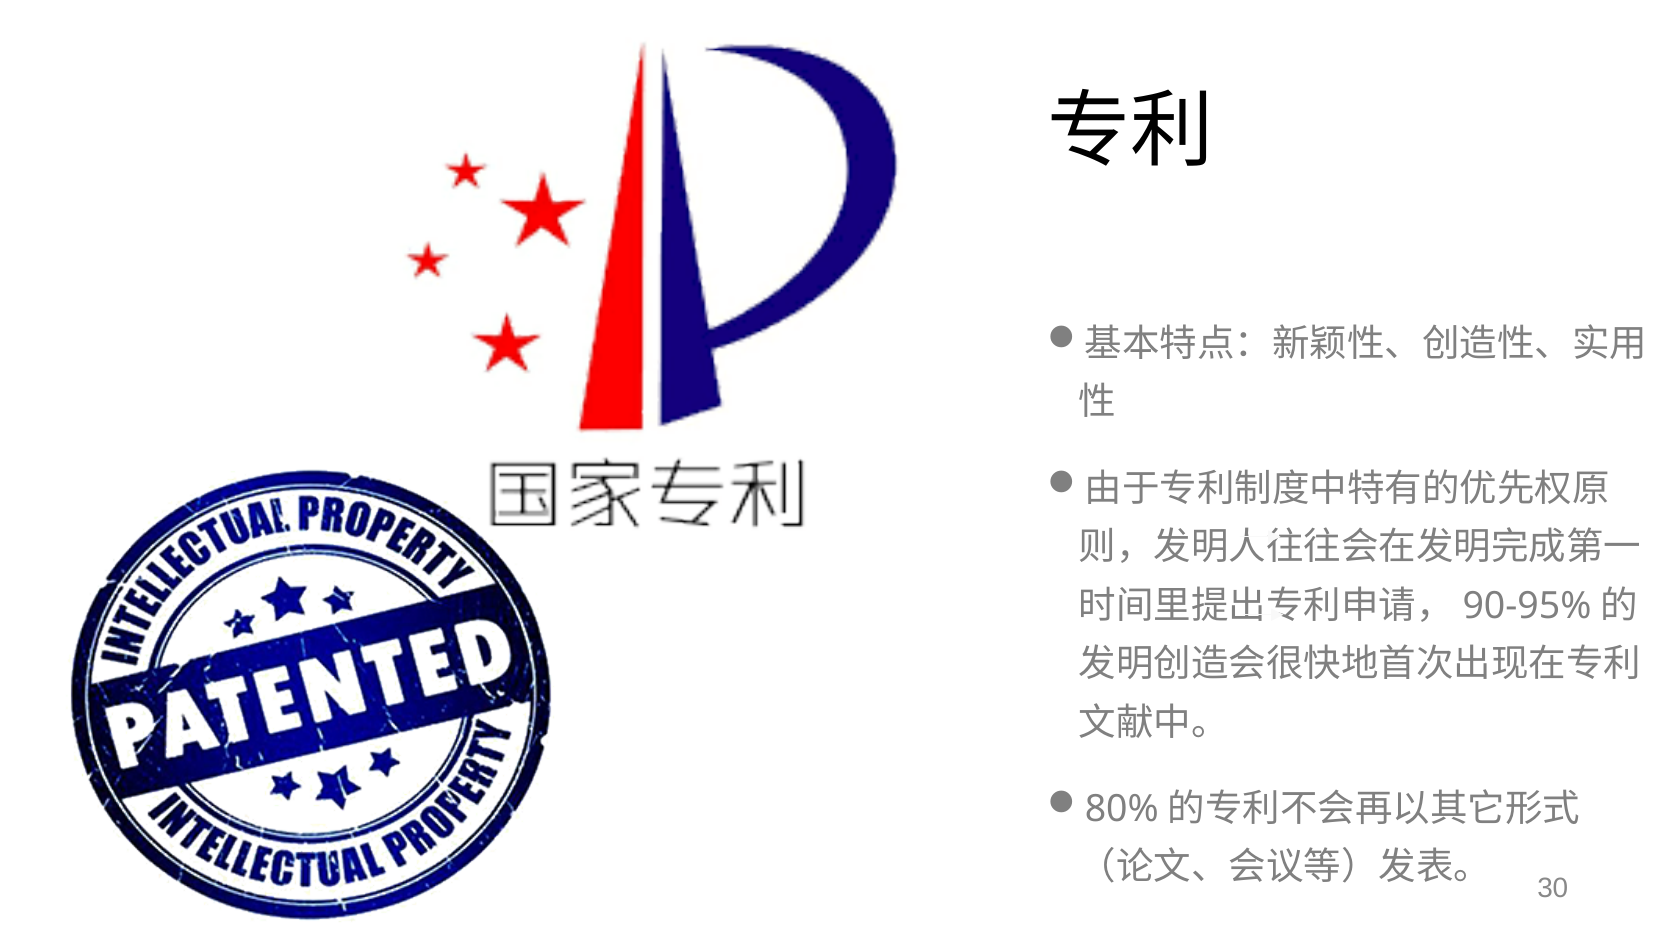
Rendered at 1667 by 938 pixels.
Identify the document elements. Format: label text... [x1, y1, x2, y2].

slide_number 30 [1194, 853, 1584, 919]
text_box 专利 基本特点：新颖性、创造性、实用性 由于专利制度中特有的优先权原则，发明人往往会在发明完成第一时间里提出专利申请，90-95%的发明创造会很快地首次出现在专利文献中。 80%的专利不会再以其它形式（论文、会议等）发表。 [1034, 37, 1667, 938]
picture [0, 0, 1081, 938]
